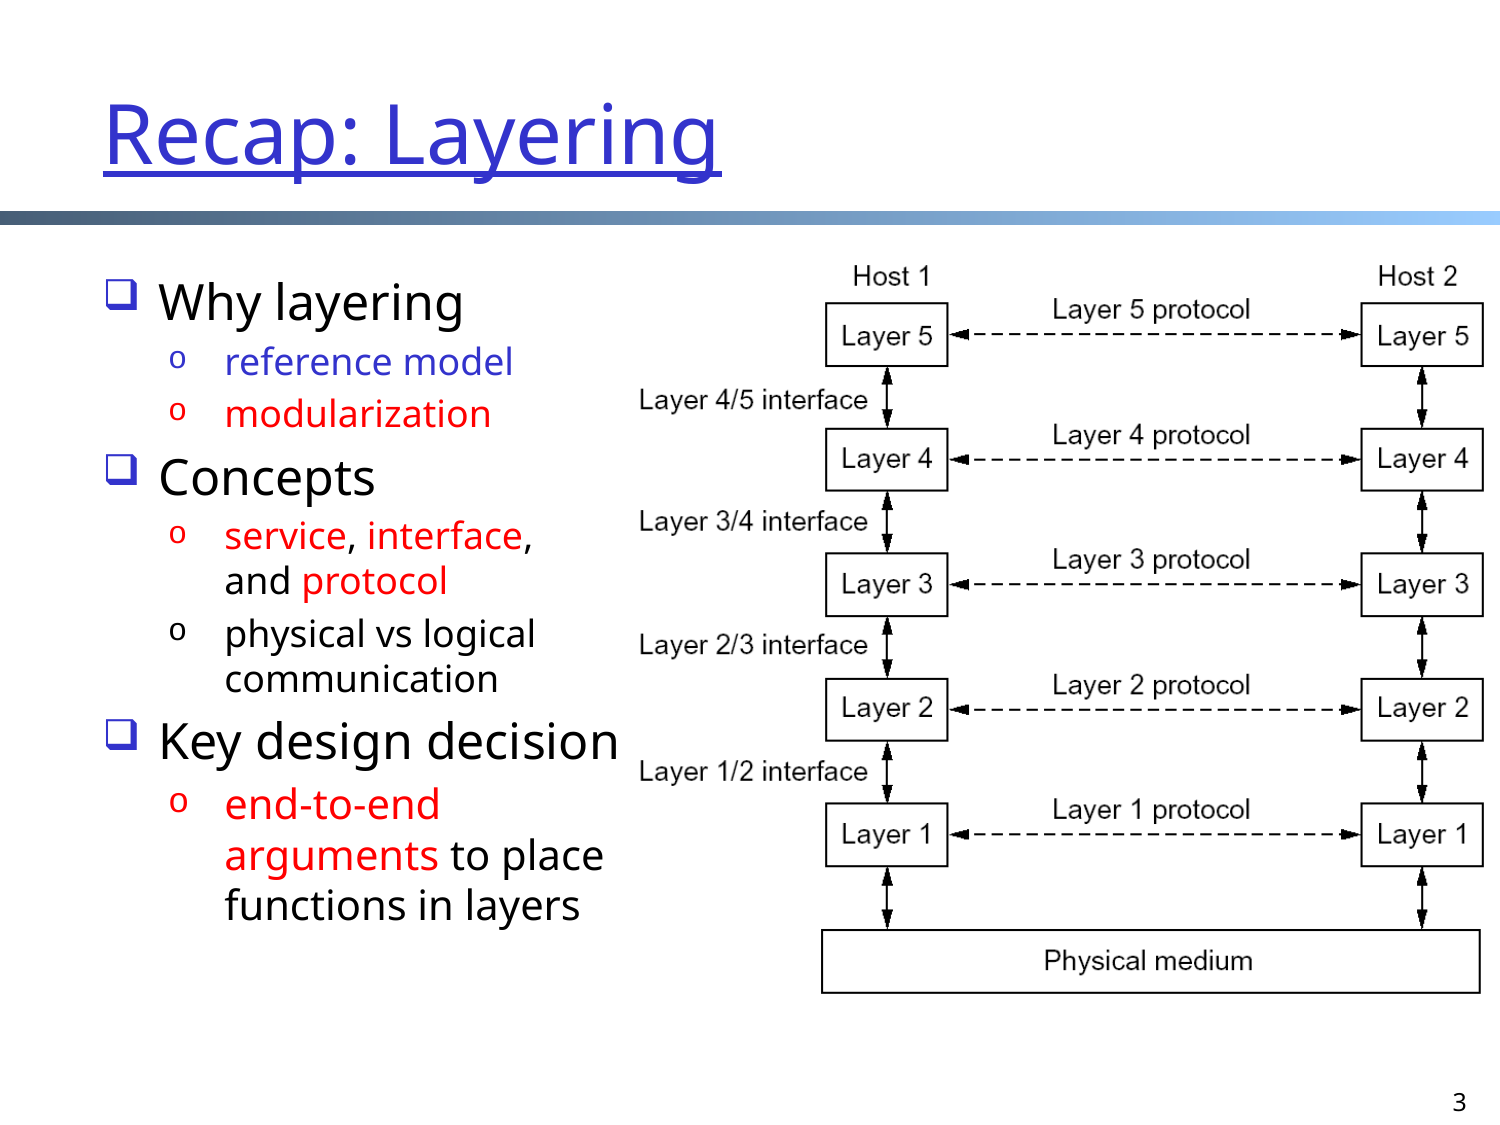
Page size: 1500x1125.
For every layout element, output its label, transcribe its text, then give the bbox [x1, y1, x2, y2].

picture [632, 259, 1489, 999]
slide_number 3 [1406, 1078, 1482, 1125]
list Why layering reference model modularization Concepts service, interface, and protocol physical vs logical communication Key design decision end-to-end arguments to place functions in layers [87, 262, 682, 1025]
title Recap: Layering [87, 37, 1363, 225]
